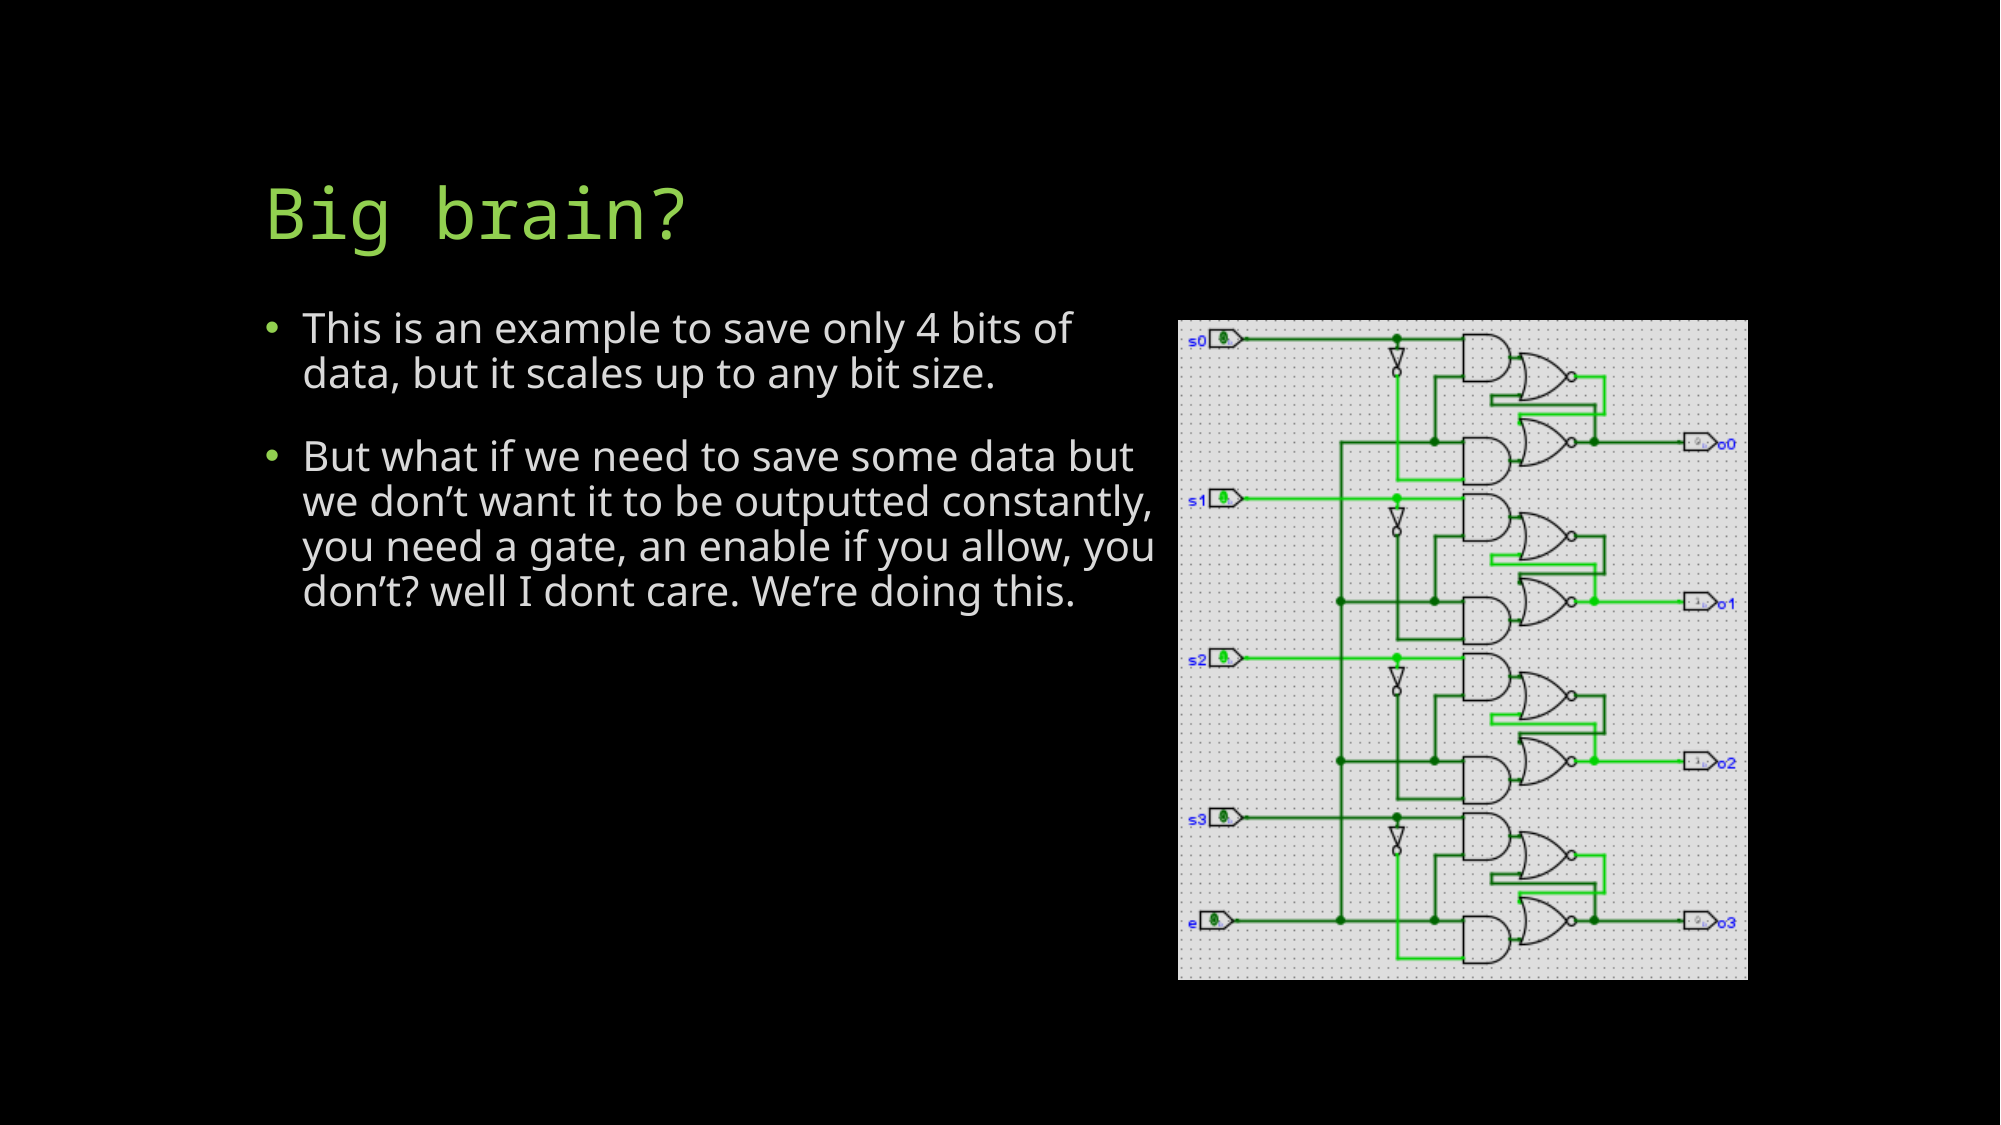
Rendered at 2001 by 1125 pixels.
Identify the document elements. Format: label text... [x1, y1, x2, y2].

title Big brain? [249, 75, 1750, 263]
picture [1178, 320, 1748, 980]
list This is an example to save only 4 bits of data, but it scales up to any bit size. But what if we need to save some data but we don’t want it to be outputted constantly, you need a gate, an enable if you allow, you don’t? well I dont care. We’re doing this. [249, 299, 1179, 1000]
